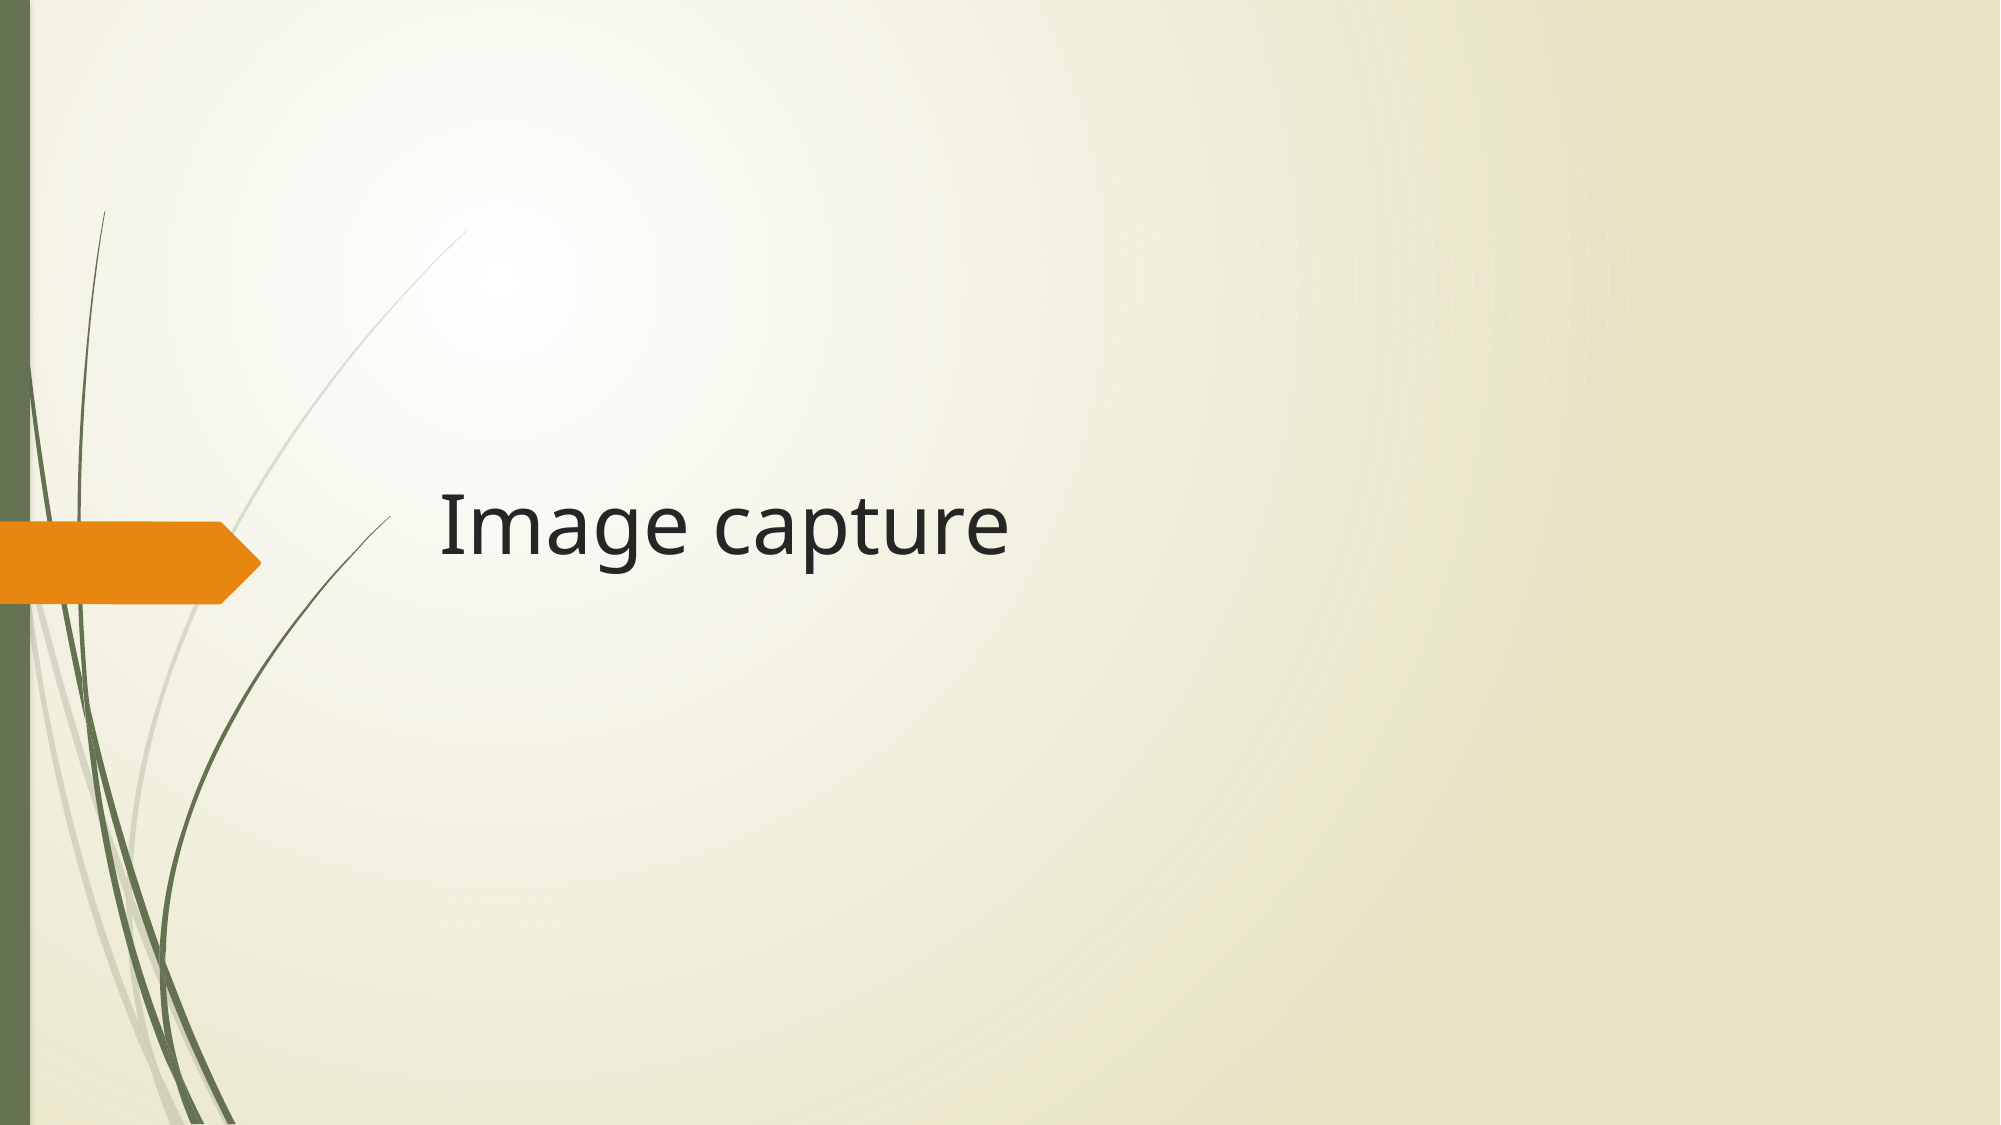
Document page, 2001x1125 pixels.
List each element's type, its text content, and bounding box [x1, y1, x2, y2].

title Image capture [424, 337, 1888, 579]
